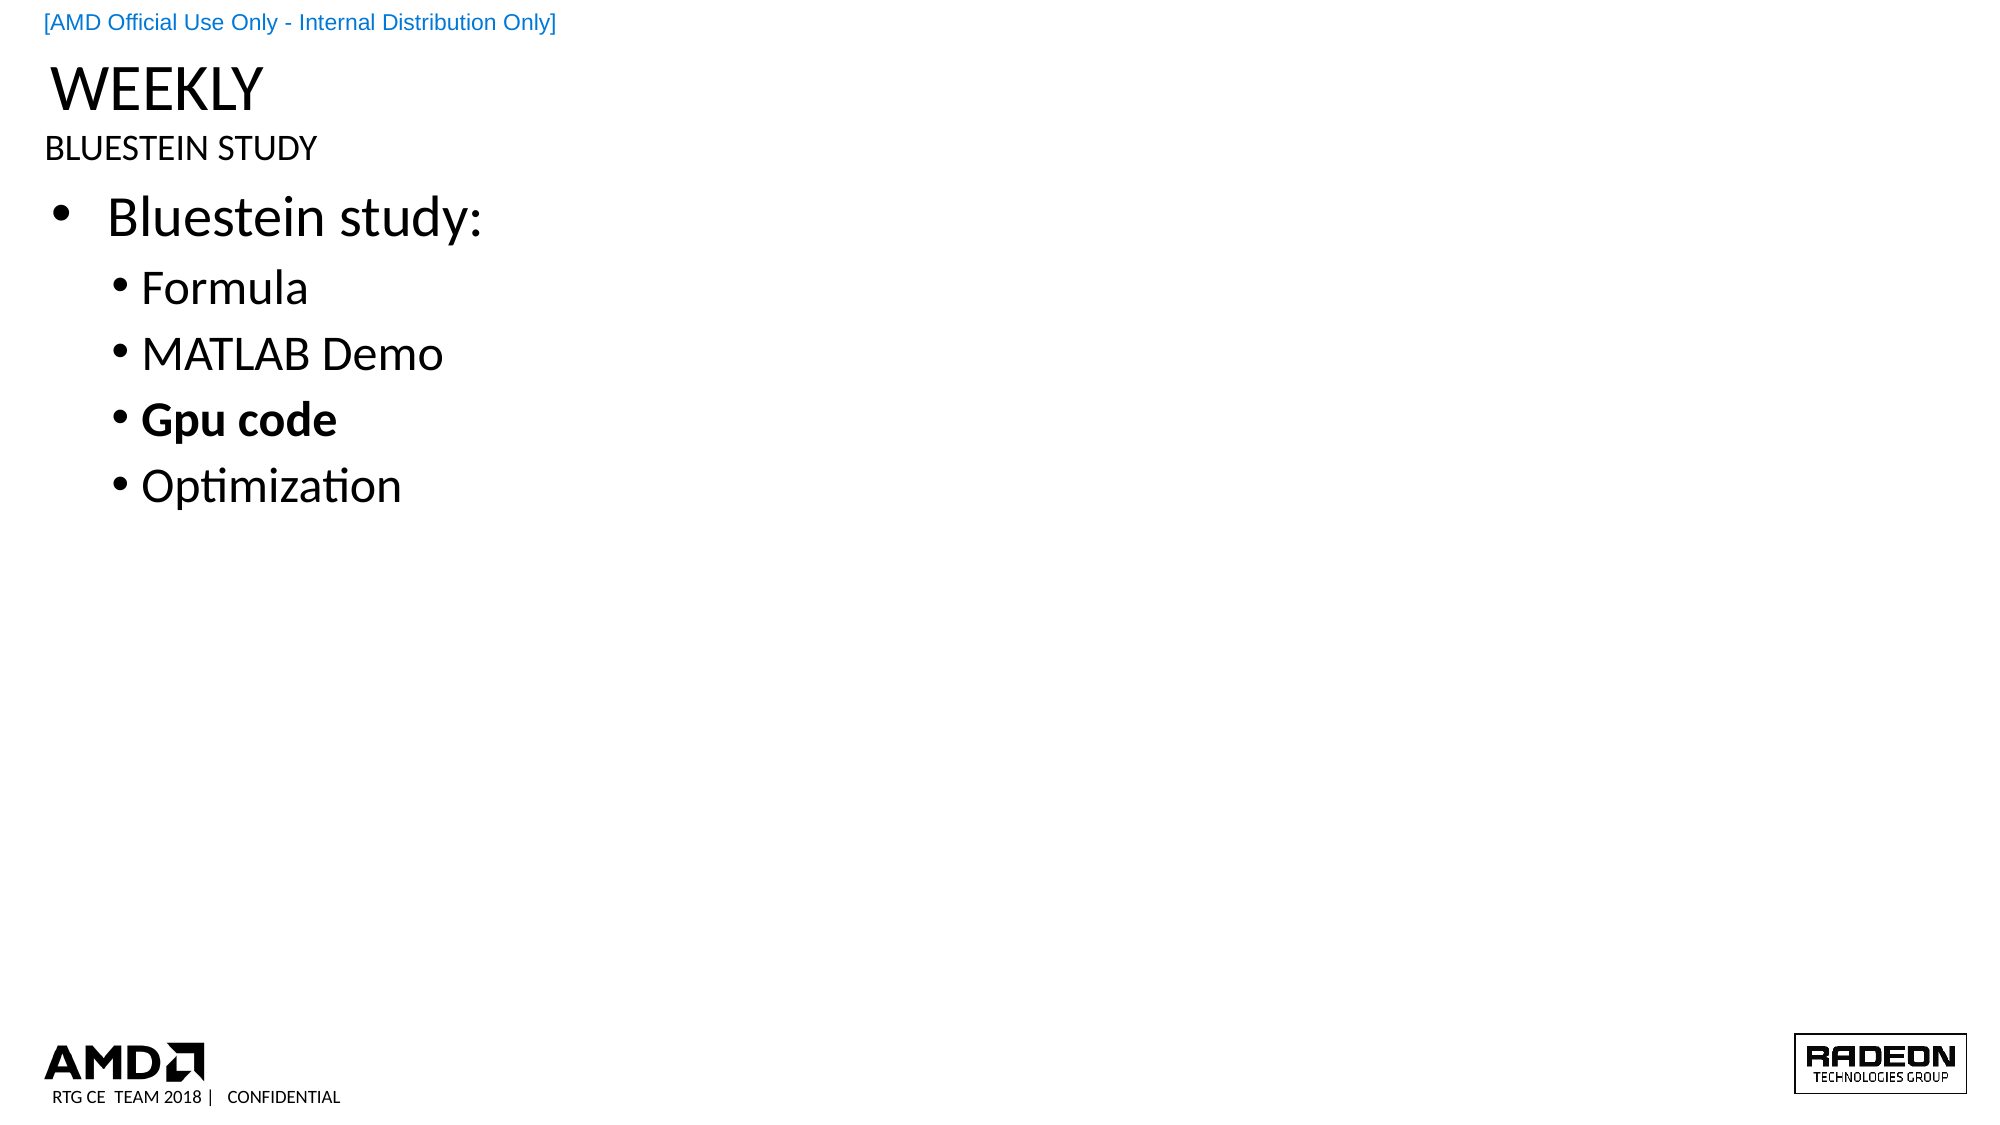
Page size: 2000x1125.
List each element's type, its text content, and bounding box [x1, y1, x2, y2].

list Bluestein study: Formula MATLAB Demo Gpu code Optimization [51, 170, 1955, 1037]
title Weekly [50, 45, 1956, 124]
picture [1794, 1033, 1967, 1094]
list Bluestein study [44, 123, 1951, 171]
